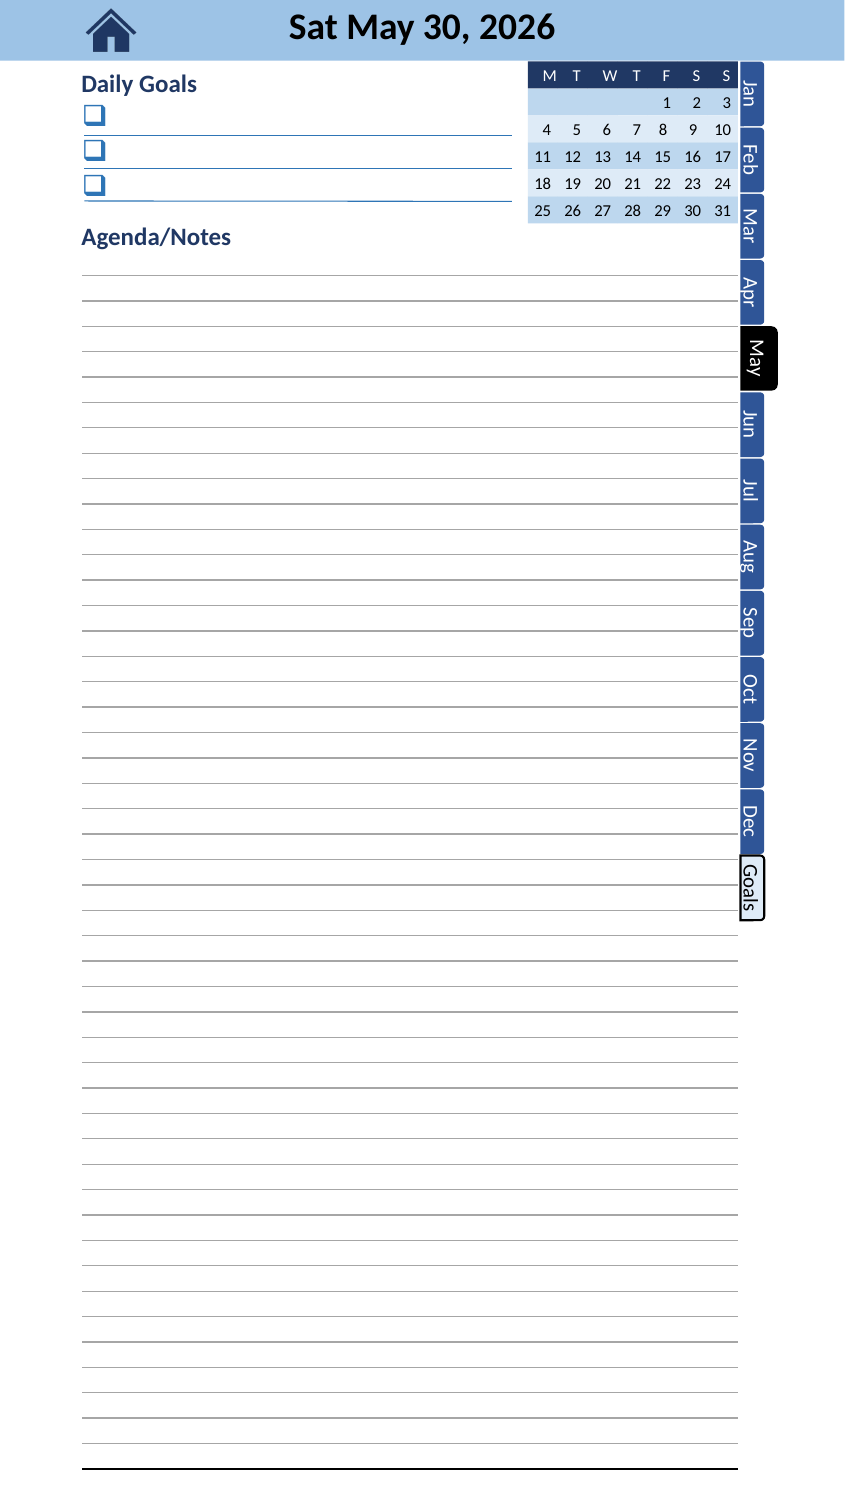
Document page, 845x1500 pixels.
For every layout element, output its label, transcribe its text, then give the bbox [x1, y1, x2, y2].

picture [82, 1, 140, 59]
list Sat May 30, 2026 [190, 0, 655, 61]
